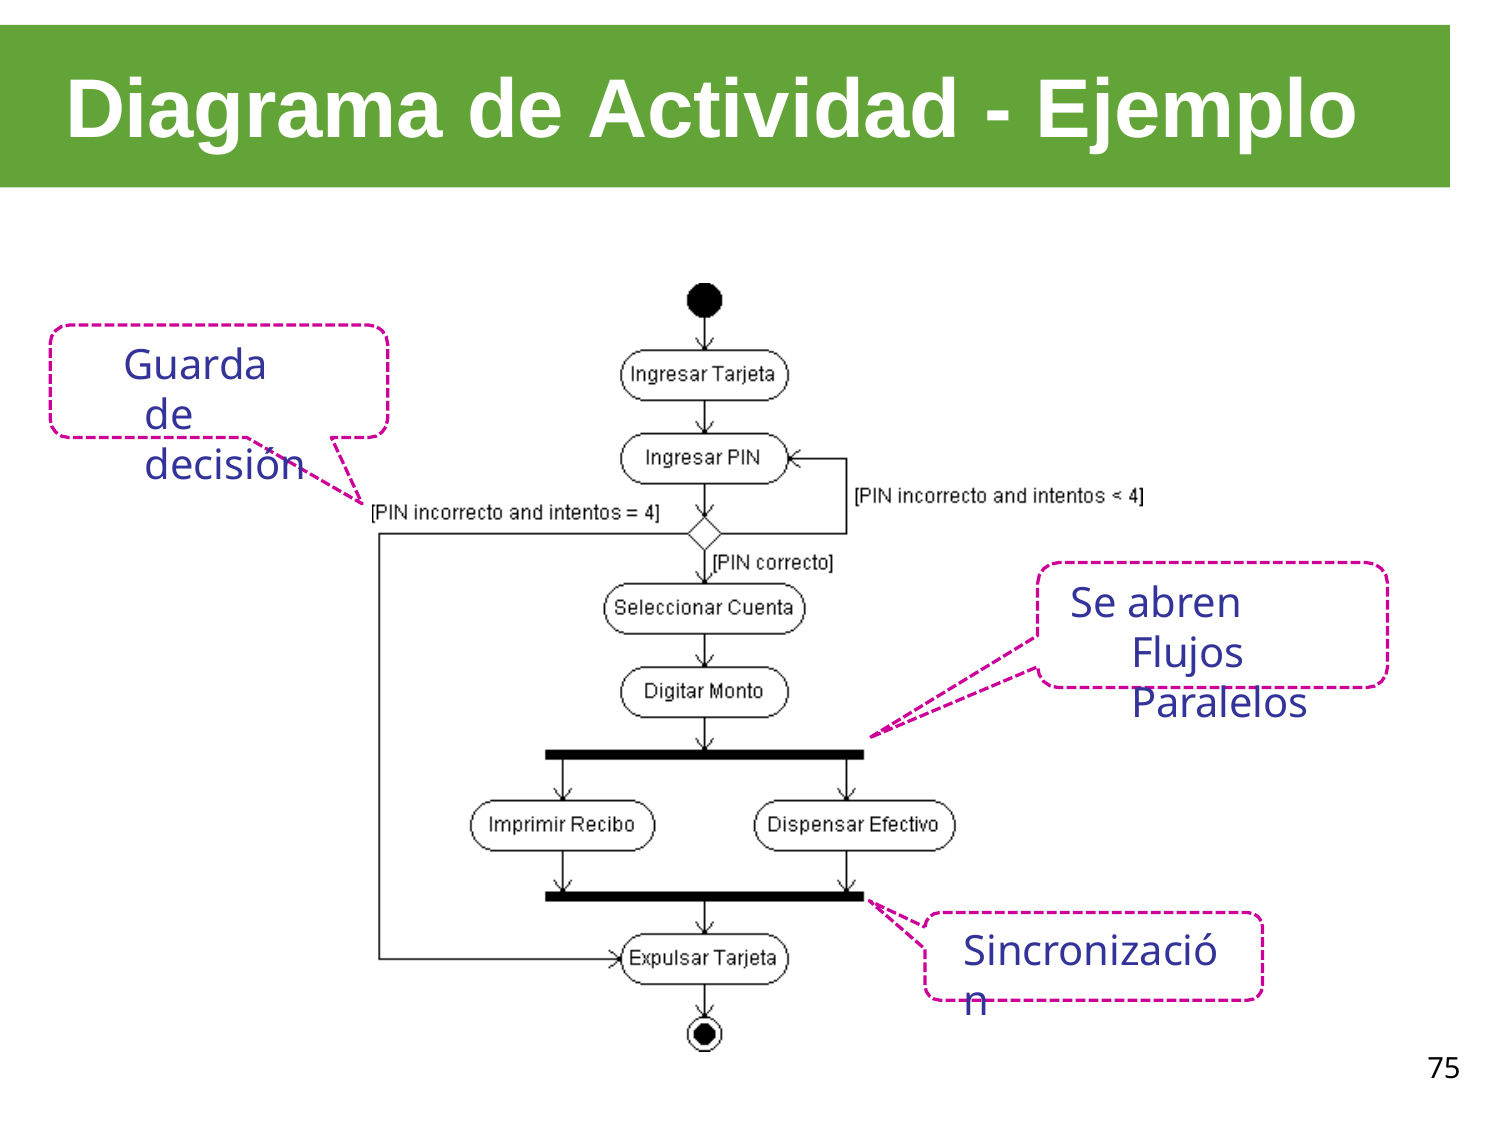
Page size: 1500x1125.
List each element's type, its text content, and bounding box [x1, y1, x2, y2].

title Diagrama de Actividad - Ejemplo [62, 51, 1361, 242]
text_box Guarda de decisión [121, 335, 316, 488]
slide_number 75 [1404, 1054, 1467, 1125]
text_box [50, 325, 367, 504]
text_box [372, 283, 1390, 1052]
